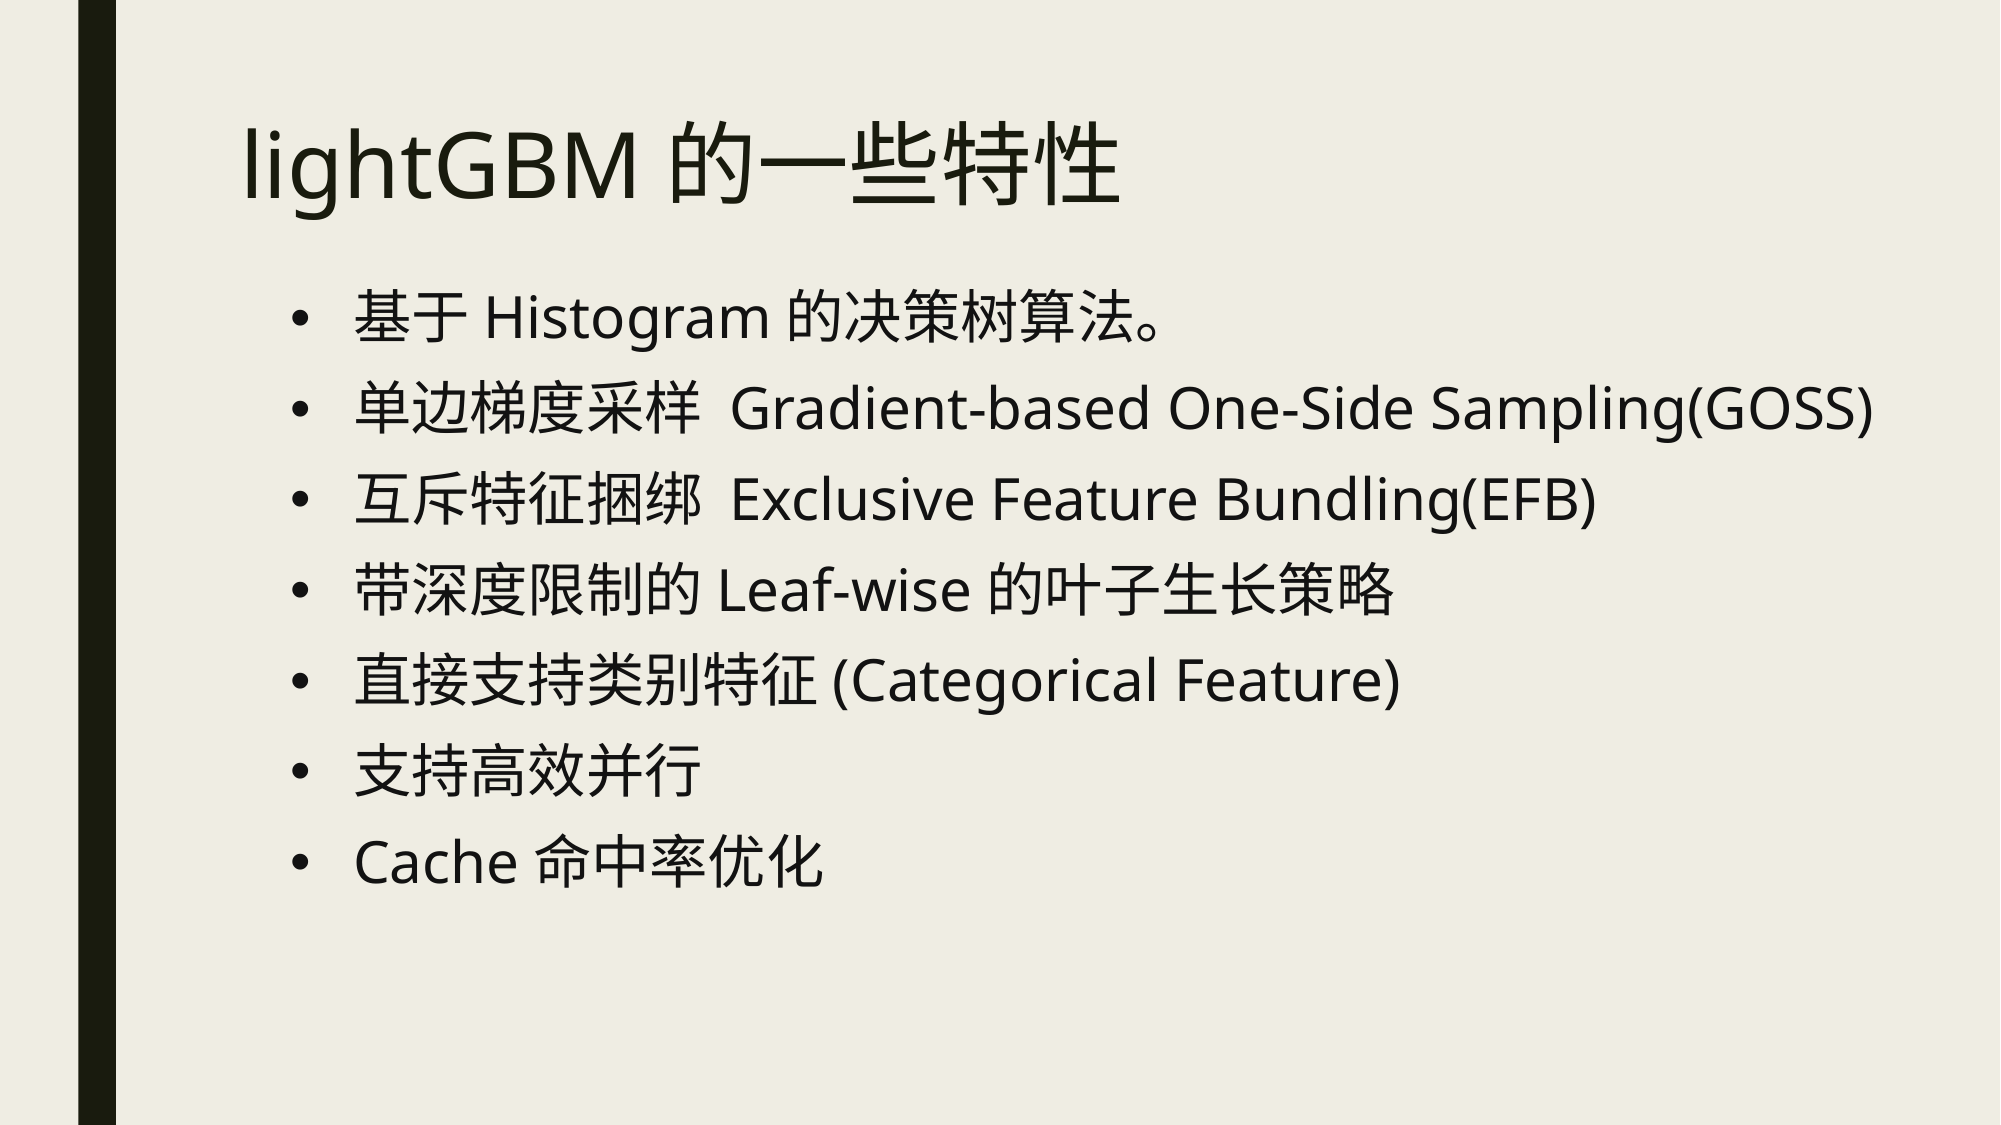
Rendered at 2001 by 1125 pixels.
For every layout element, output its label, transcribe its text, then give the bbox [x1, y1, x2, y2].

list 基于Histogram的决策树算法。 单边梯度采样 Gradient-based One-Side Sampling(GOSS) 互斥特征捆绑 Exclusive Feature Bundling(EFB) 带深度限制的Leaf-wise的叶子生长策略 直接支持类别特征(Categorical Feature) 支持高效并行 Cache命中率优化 [275, 278, 1911, 1045]
title lightGBM的一些特性 [225, 112, 1800, 357]
